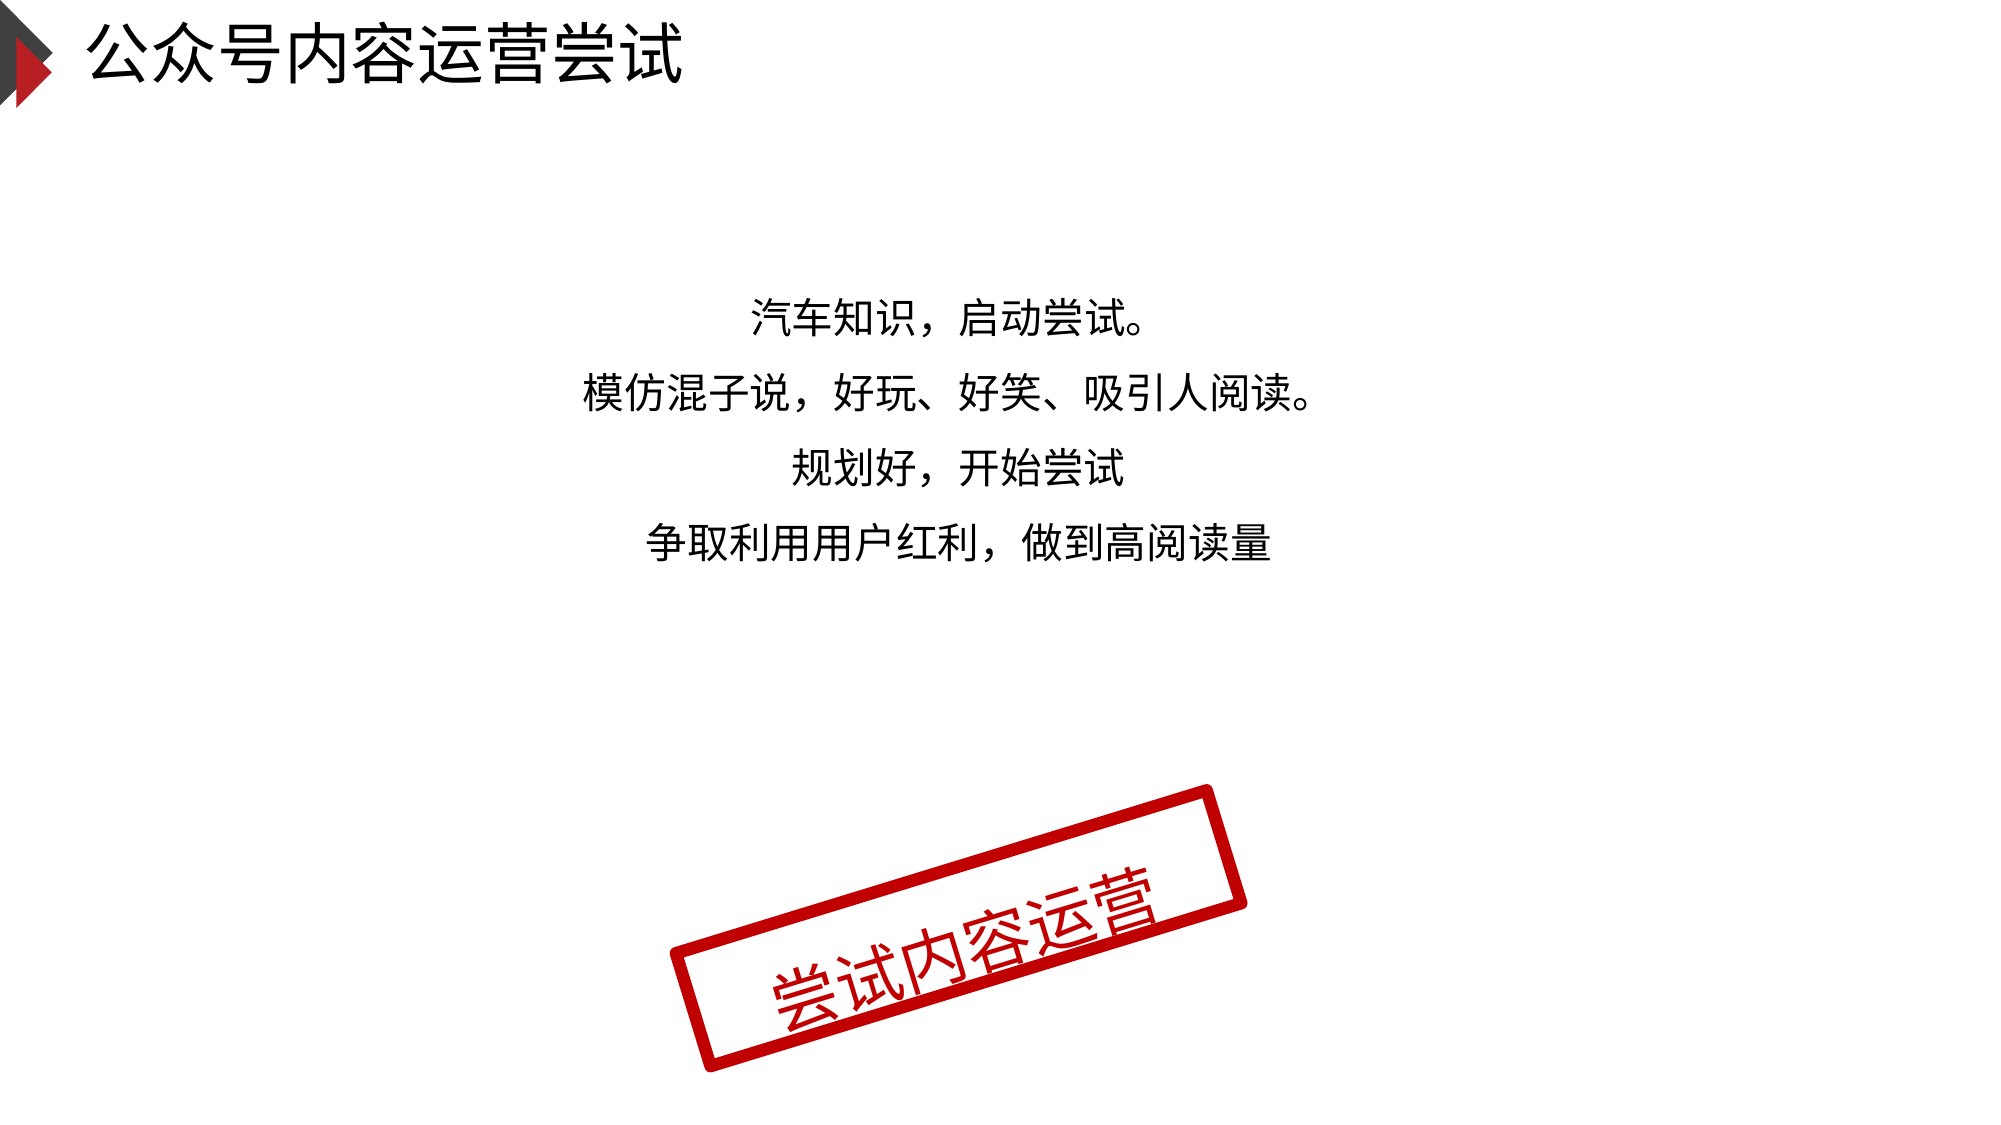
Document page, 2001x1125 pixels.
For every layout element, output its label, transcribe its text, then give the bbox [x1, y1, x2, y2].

text_box 尝试内容运营 [675, 790, 1242, 1067]
text_box 汽车知识，启动尝试。 模仿混子说，好玩、好笑、吸引人阅读。 规划好，开始尝试 争取利用用户红利，做到高阅读量 [342, 259, 1575, 575]
title 公众号内容运营尝试 [69, 13, 1474, 92]
